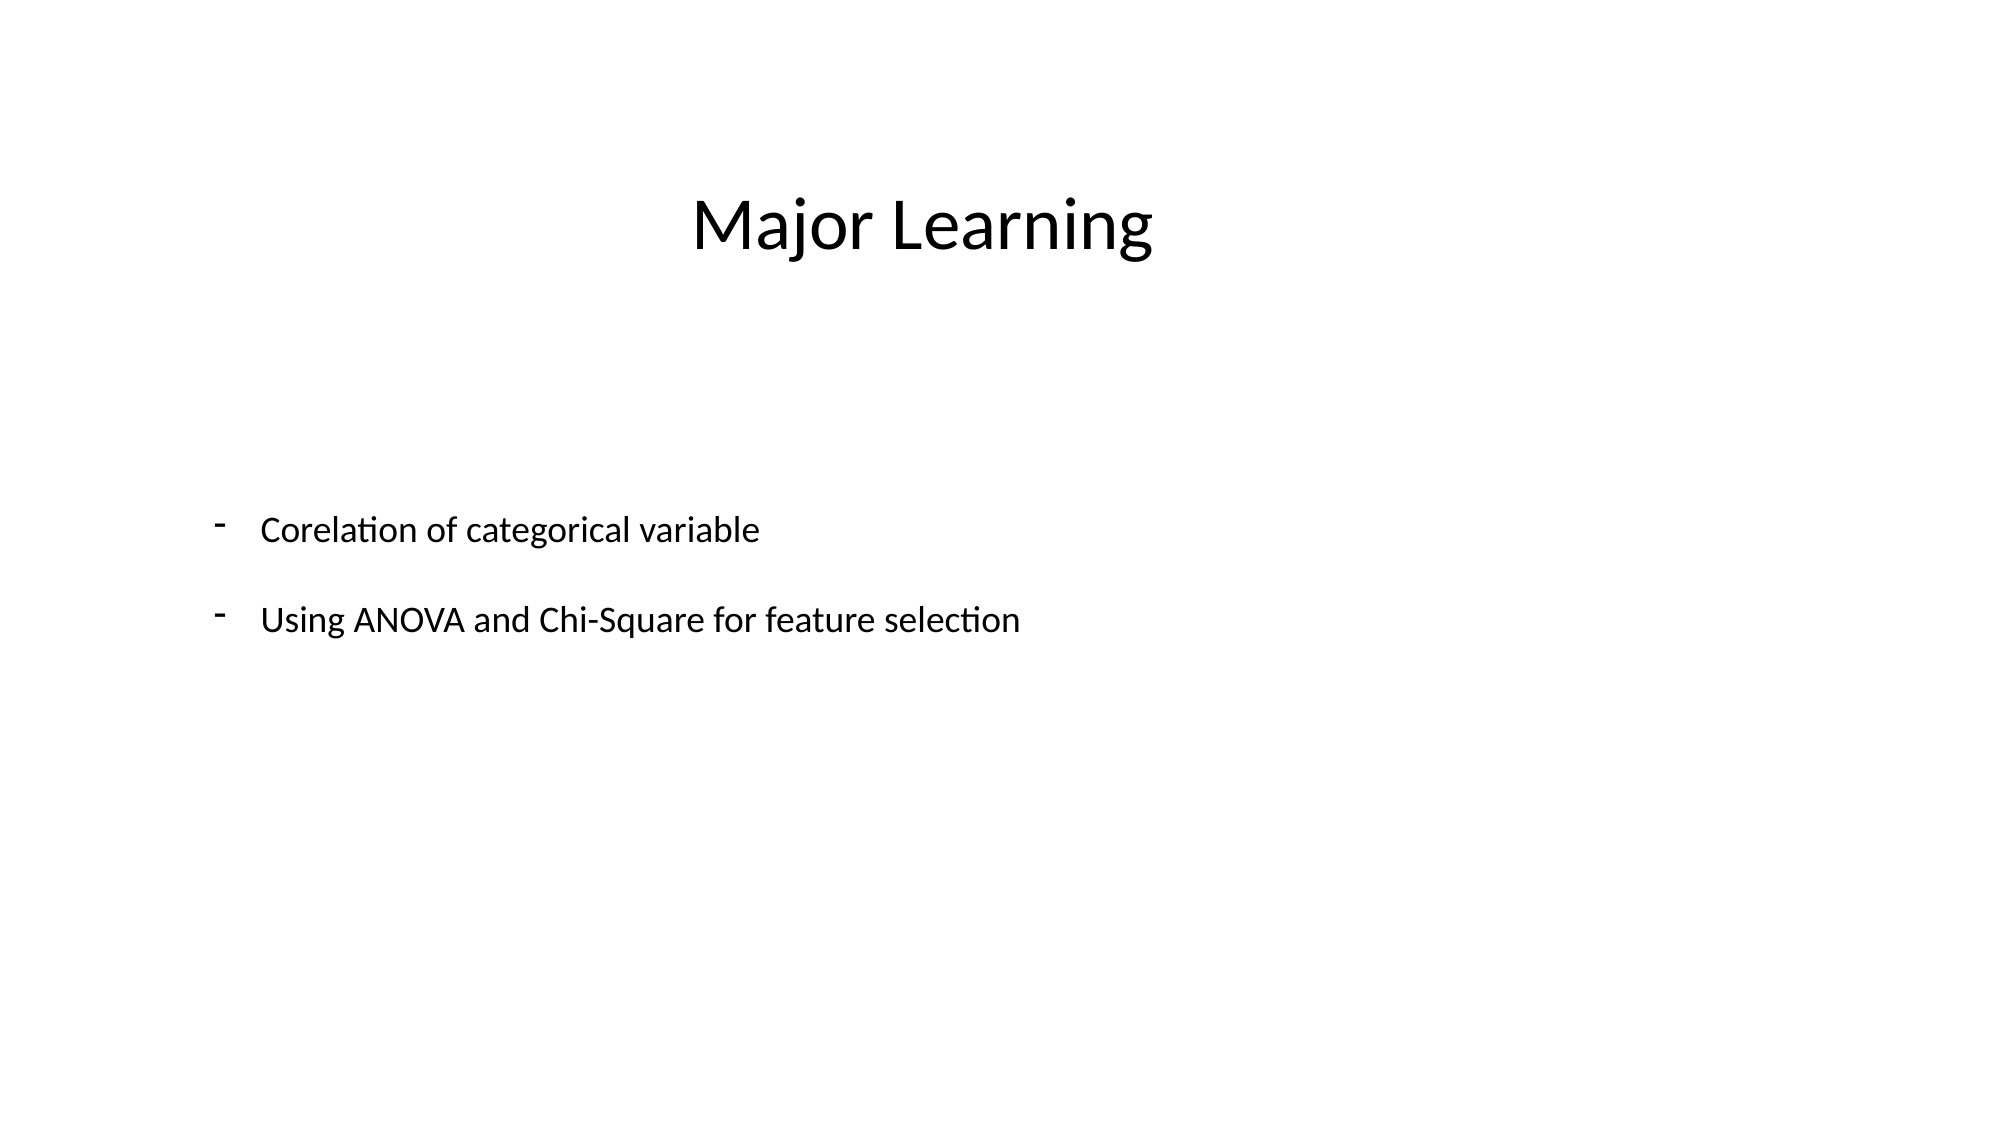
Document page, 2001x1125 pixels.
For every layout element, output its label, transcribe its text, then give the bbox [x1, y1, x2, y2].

text_box Corelation of categorical variable Using ANOVA and Chi-Square for feature selection [198, 497, 1754, 648]
text_box Major Learning [543, 166, 1303, 272]
